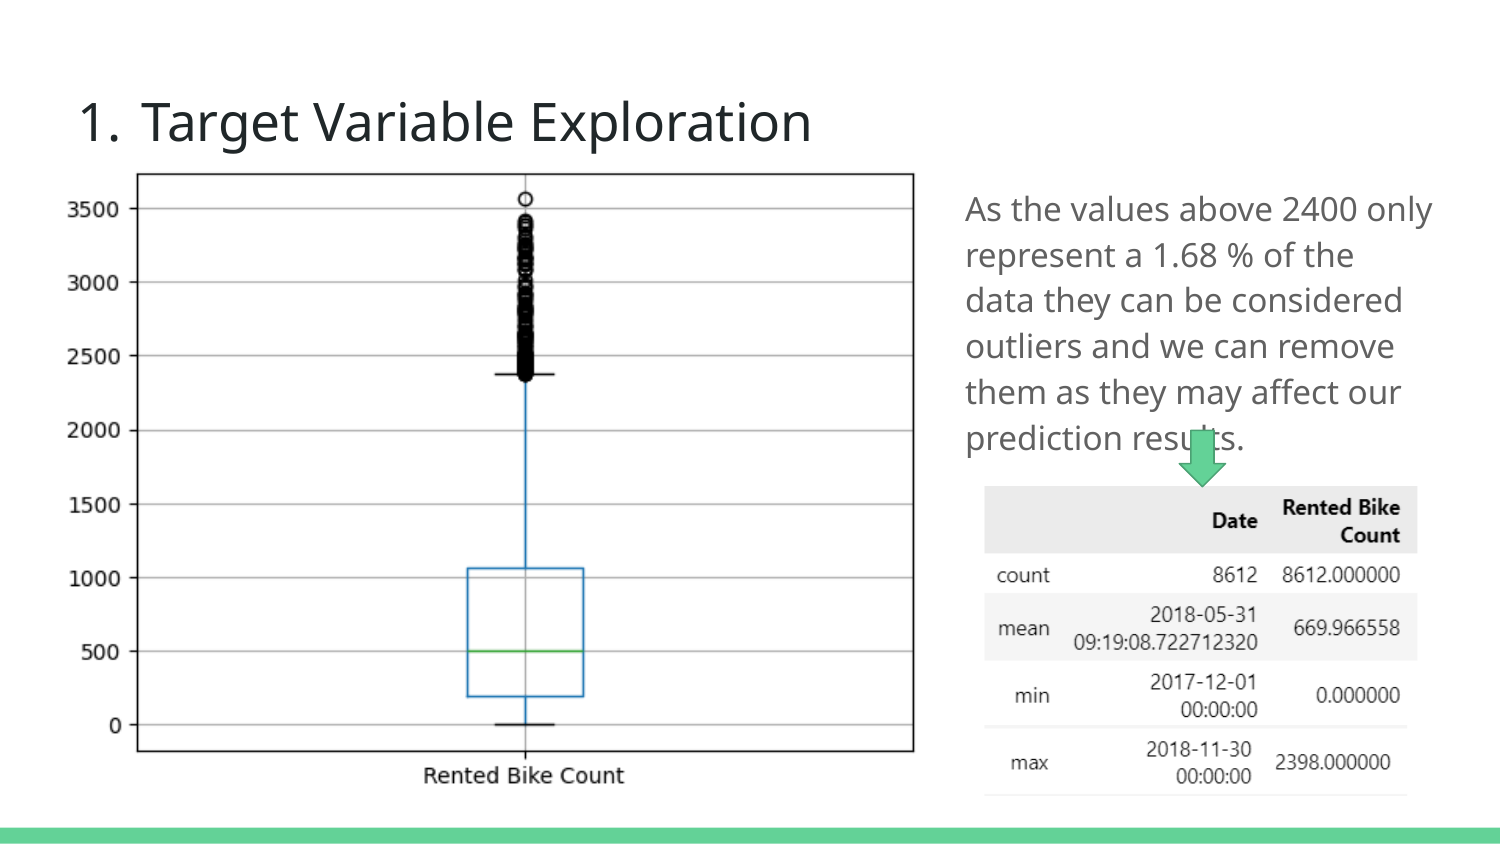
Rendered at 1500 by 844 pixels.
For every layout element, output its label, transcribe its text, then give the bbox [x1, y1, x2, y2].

title Target Variable Exploration [51, 72, 1449, 167]
picture [981, 486, 1418, 796]
picture [50, 157, 927, 804]
list As the values above 2400 only represent a 1.68 % of the data they can be considered outliers and we can remove them as they may affect our prediction results. [950, 166, 1449, 750]
text_box [1179, 430, 1226, 485]
